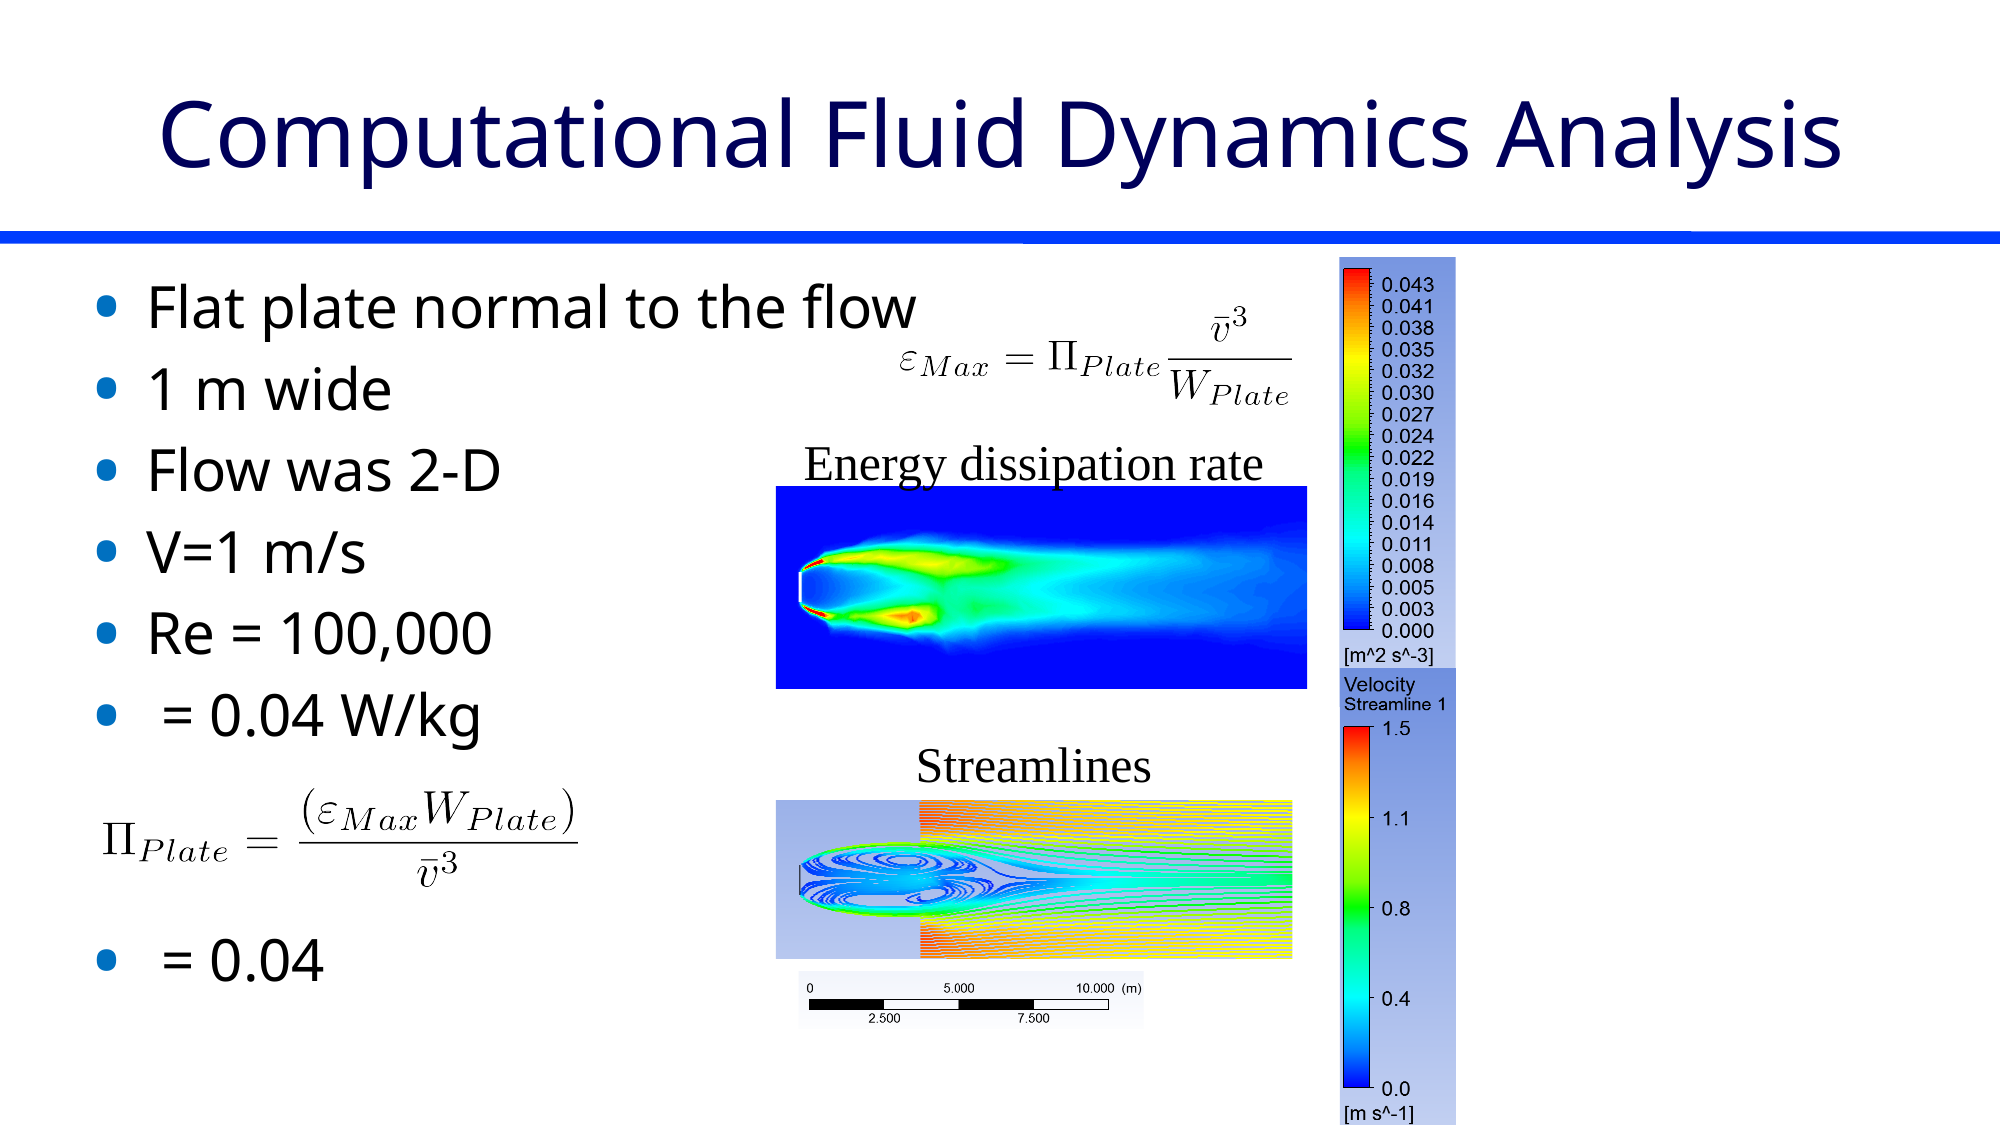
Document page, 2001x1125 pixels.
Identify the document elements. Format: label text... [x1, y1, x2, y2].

picture [775, 800, 1293, 959]
text_box Streamlines [900, 724, 1168, 799]
text_box Energy dissipation rate [788, 422, 1280, 485]
picture [798, 971, 1144, 1029]
picture [1339, 257, 1456, 1125]
picture [899, 306, 1293, 405]
picture [775, 486, 1308, 689]
title Computational Fluid Dynamics Analysis [75, 37, 1930, 225]
picture [103, 788, 578, 888]
